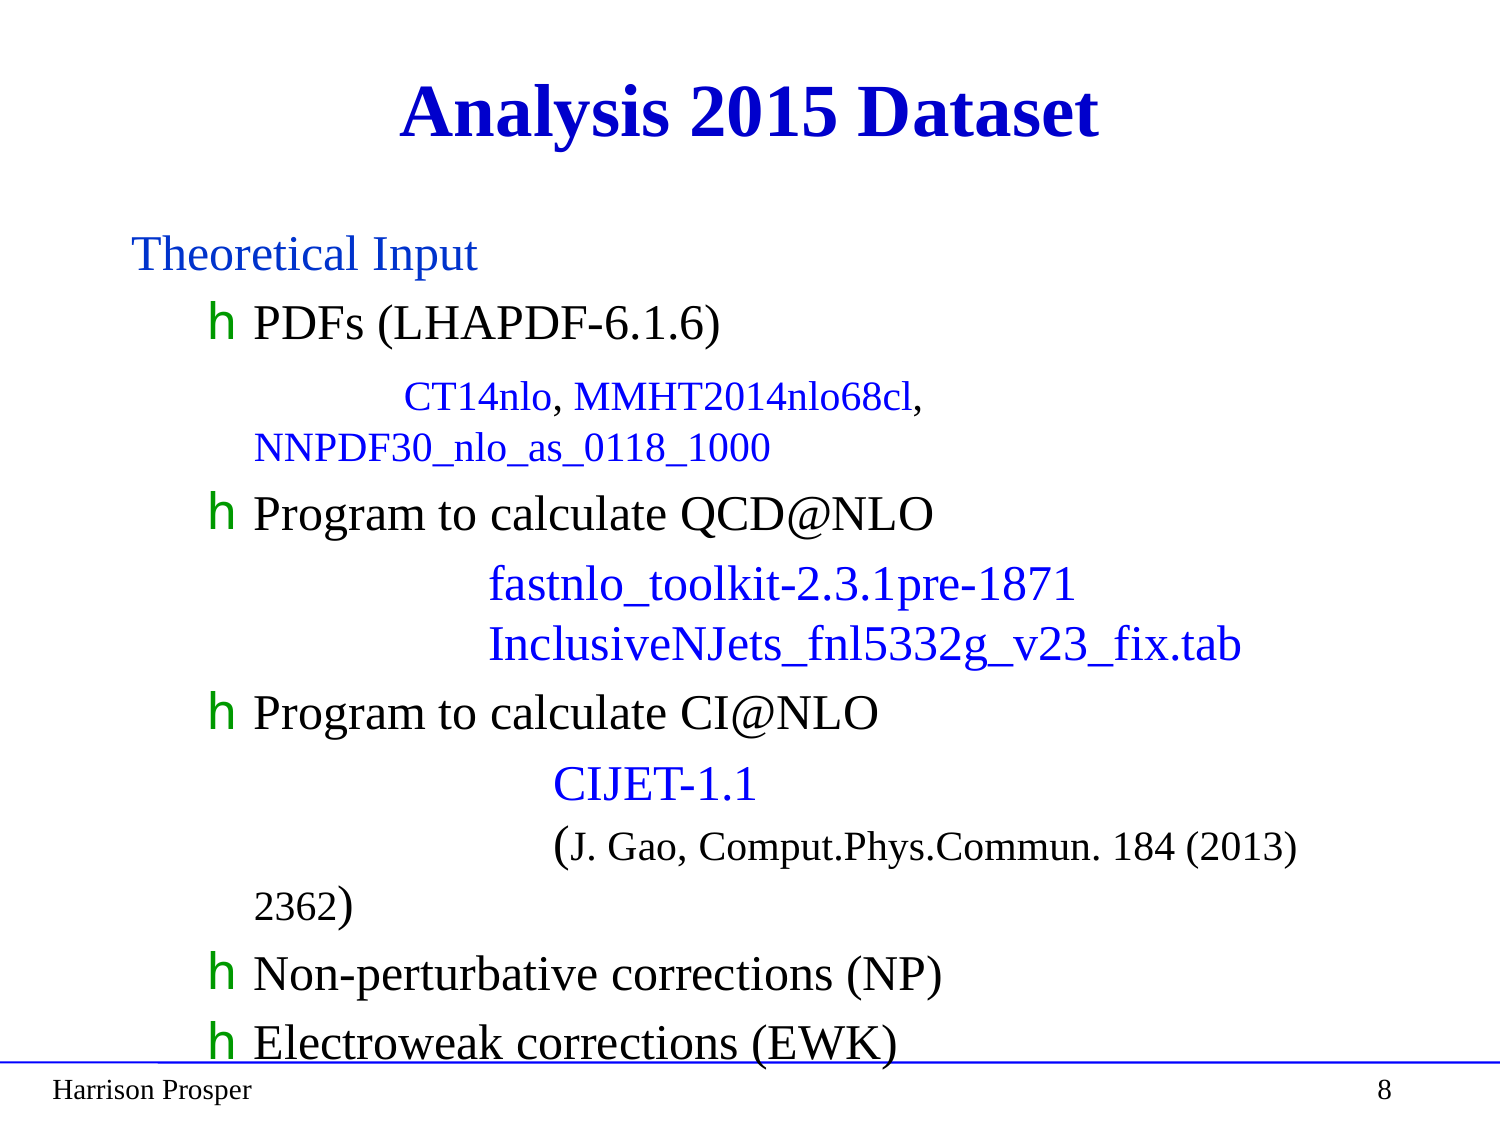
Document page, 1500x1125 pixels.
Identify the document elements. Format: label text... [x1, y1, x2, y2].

list Theoretical Input PDFs (LHAPDF-6.1.6) CT14nlo, MMHT2014nlo68cl, NNPDF30_nlo_as_0118_1000 Program to calculate QCD@NLO fastnlo_toolkit-2.3.1pre-1871 InclusiveNJets_fnl5332g_v23_fix.tab Program to calculate CI@NLO CIJET-1.1 (J. Gao, Comput.Phys.Commun. 184 (2013) 2362) Non-perturbative corrections (NP) Electroweak corrections (EWK) [116, 212, 1392, 1004]
slide_number 8 [1362, 1062, 1500, 1125]
title Analysis 2015 Dataset [112, 37, 1388, 176]
footer Harrison Prosper [37, 1062, 1350, 1125]
